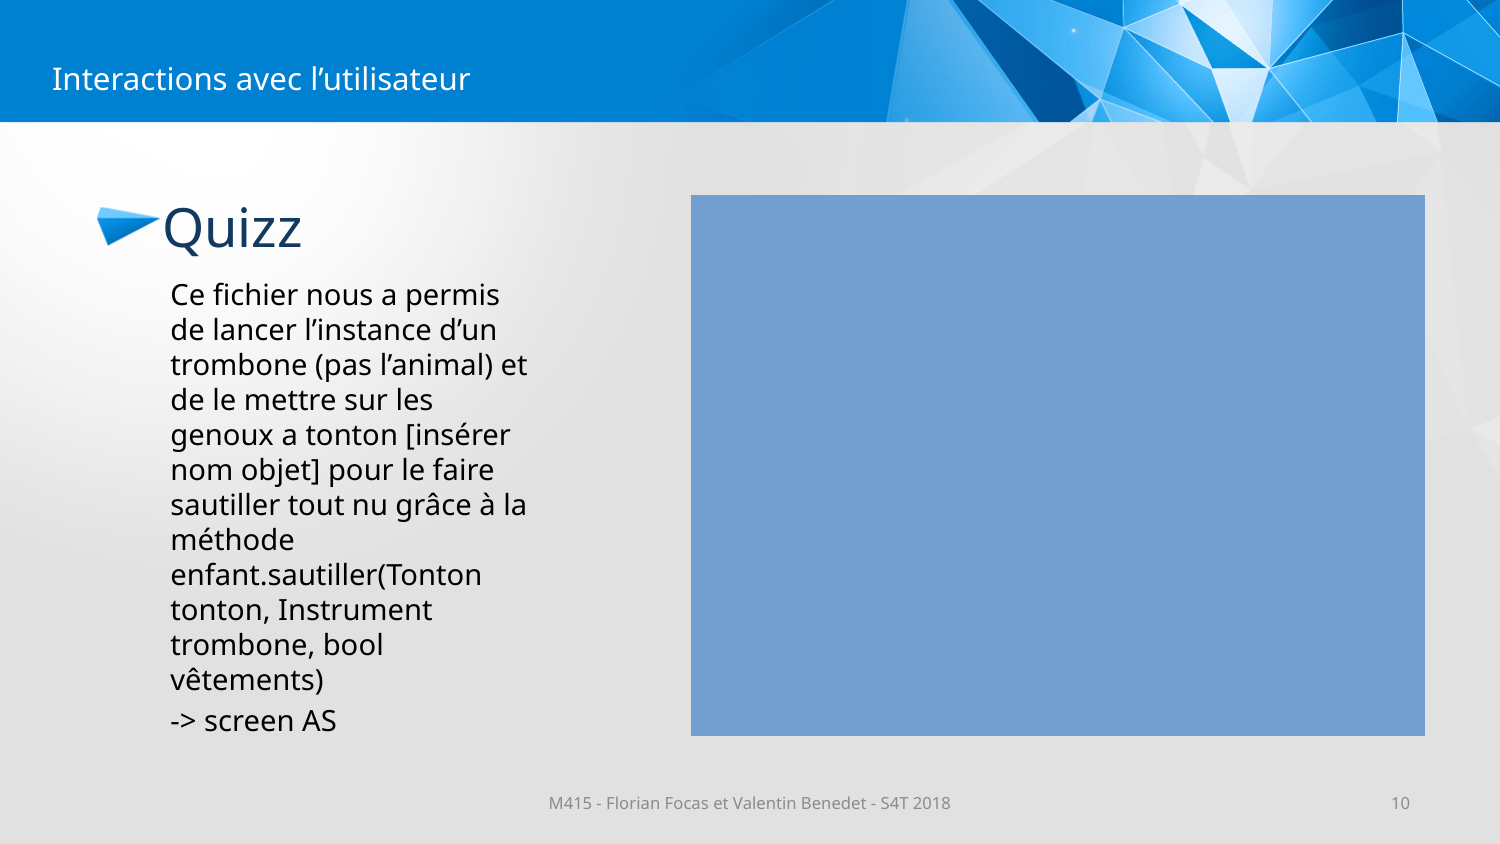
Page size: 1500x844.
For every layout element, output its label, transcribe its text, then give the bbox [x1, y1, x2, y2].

list Quizz [93, 193, 536, 276]
footer M415 - Florian Focas et Valentin Benedet - S4T 2018 [512, 782, 988, 827]
list Ce fichier nous a permis de lancer l’instance d’un trombone (pas l’animal) et de le mettre sur les genoux a tonton [insérer nom objet] pour le faire sautiller tout nu grâce à la méthode enfant.sautiller(Tonton tonton, Instrument trombone, bool vêtements) -> screen AS [170, 276, 540, 737]
list Interactions avec l’utilisateur [52, 58, 636, 104]
picture [0, 0, 1500, 844]
slide_number 10 [1074, 782, 1425, 827]
